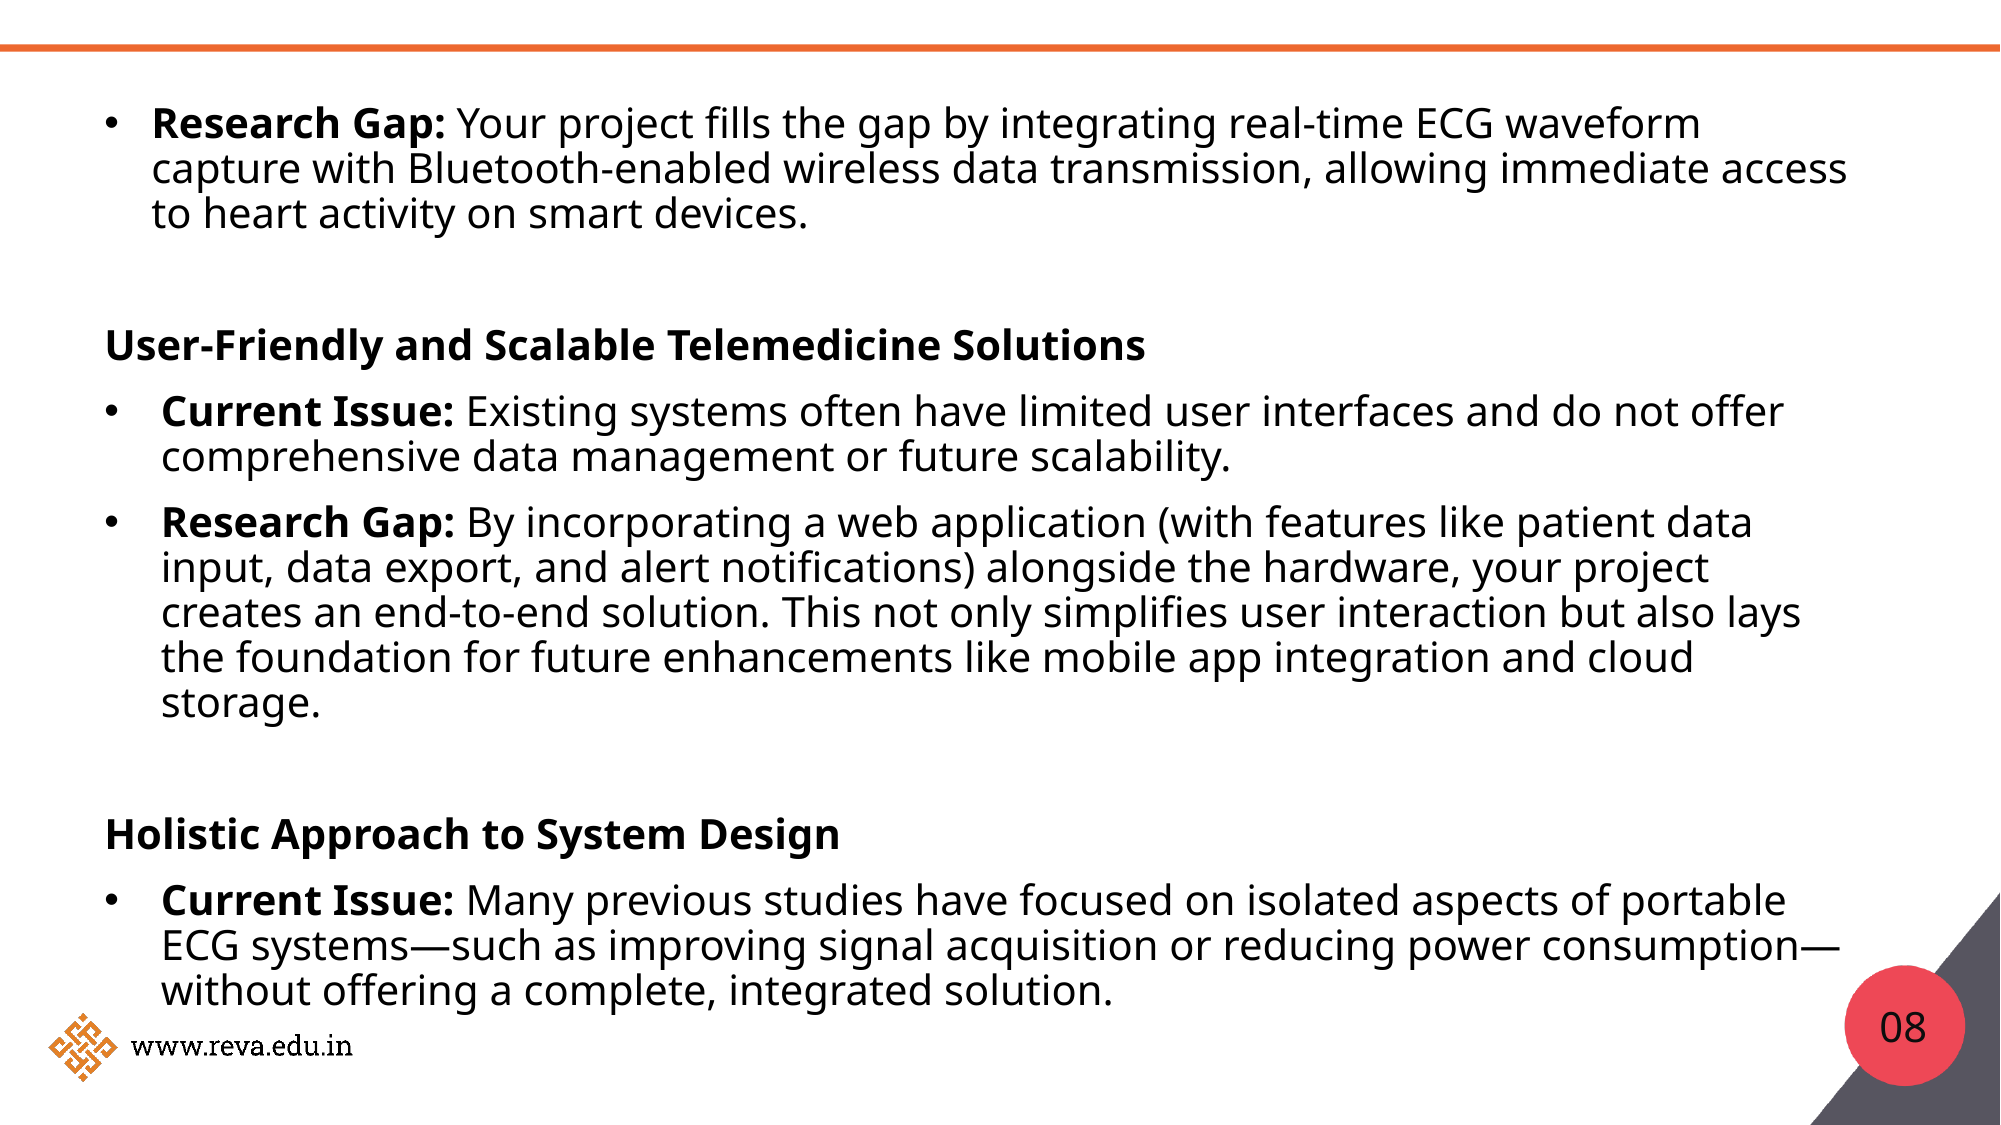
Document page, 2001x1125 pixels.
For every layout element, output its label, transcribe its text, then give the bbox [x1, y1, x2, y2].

list Research Gap: Your project fills the gap by integrating real-time ECG waveform capture with Bluetooth-enabled wireless data transmission, allowing immediate access to heart activity on smart devices. User-Friendly and Scalable Telemedicine Solutions Current Issue: Existing systems often have limited user interfaces and do not offer comprehensive data management or future scalability. Research Gap: By incorporating a web application (with features like patient data input, data export, and alert notifications) alongside the hardware, your project creates an end-to-end solution. This not only simplifies user interaction but also lays the foundation for future enhancements like mobile app integration and cloud storage. Holistic Approach to System Design Current Issue: Many previous studies have focused on isolated aspects of portable ECG systems—such as improving signal acquisition or reducing power consumption—without offering a complete, integrated solution. [89, 94, 1869, 1024]
picture [31, 1003, 366, 1092]
picture [1801, 882, 2000, 1125]
text_box 08 [1864, 993, 1943, 1059]
